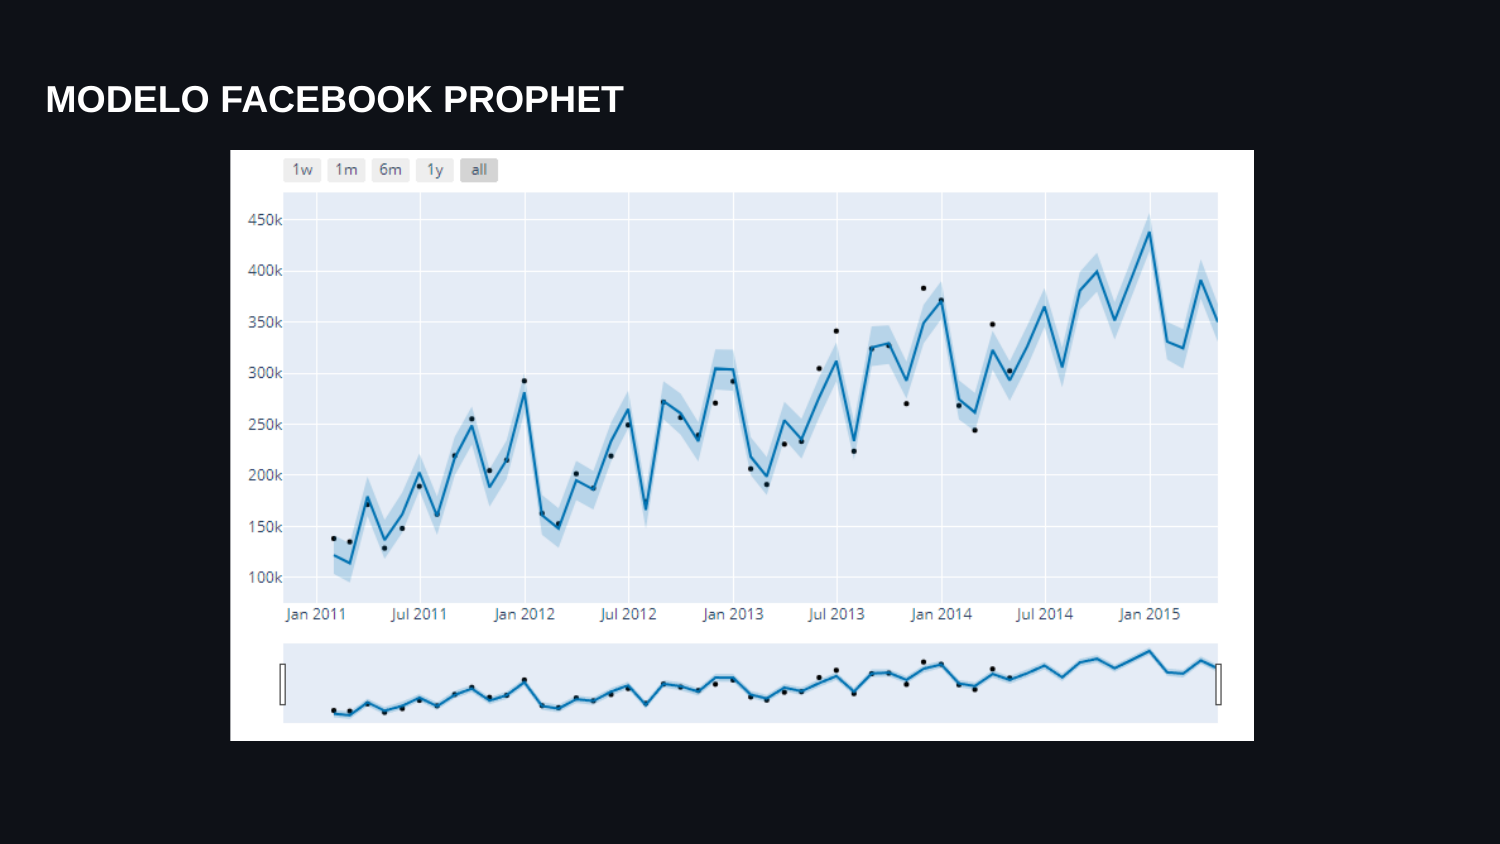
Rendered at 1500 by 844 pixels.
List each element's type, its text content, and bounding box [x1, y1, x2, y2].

picture [229, 149, 1255, 741]
text_box MODELO FACEBOOK PROPHET [30, 67, 975, 128]
